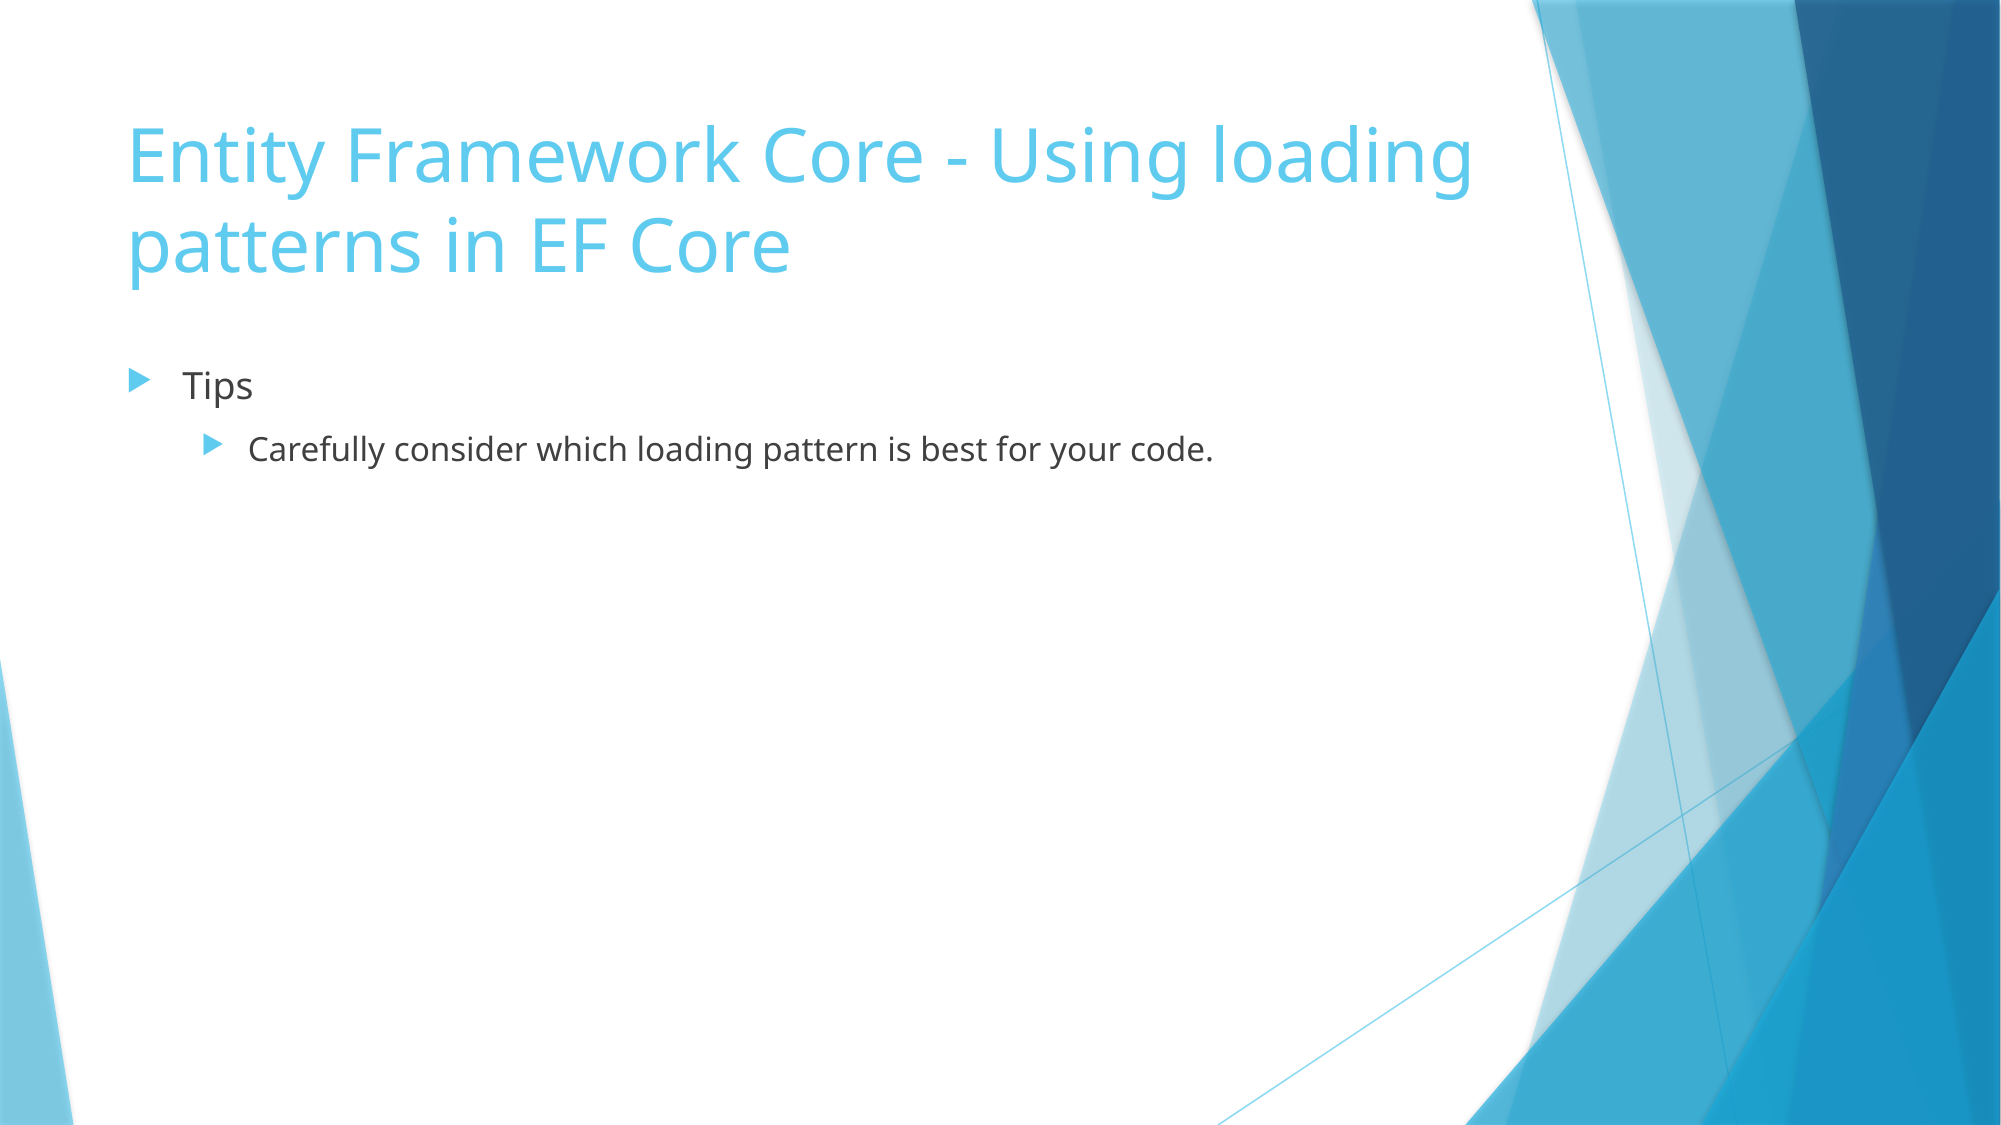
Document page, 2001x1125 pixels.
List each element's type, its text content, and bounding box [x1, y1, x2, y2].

title Entity Framework Core - Using loading patterns in EF Core [111, 99, 1522, 317]
list Tips Carefully consider which loading pattern is best for your code. [111, 354, 1522, 992]
